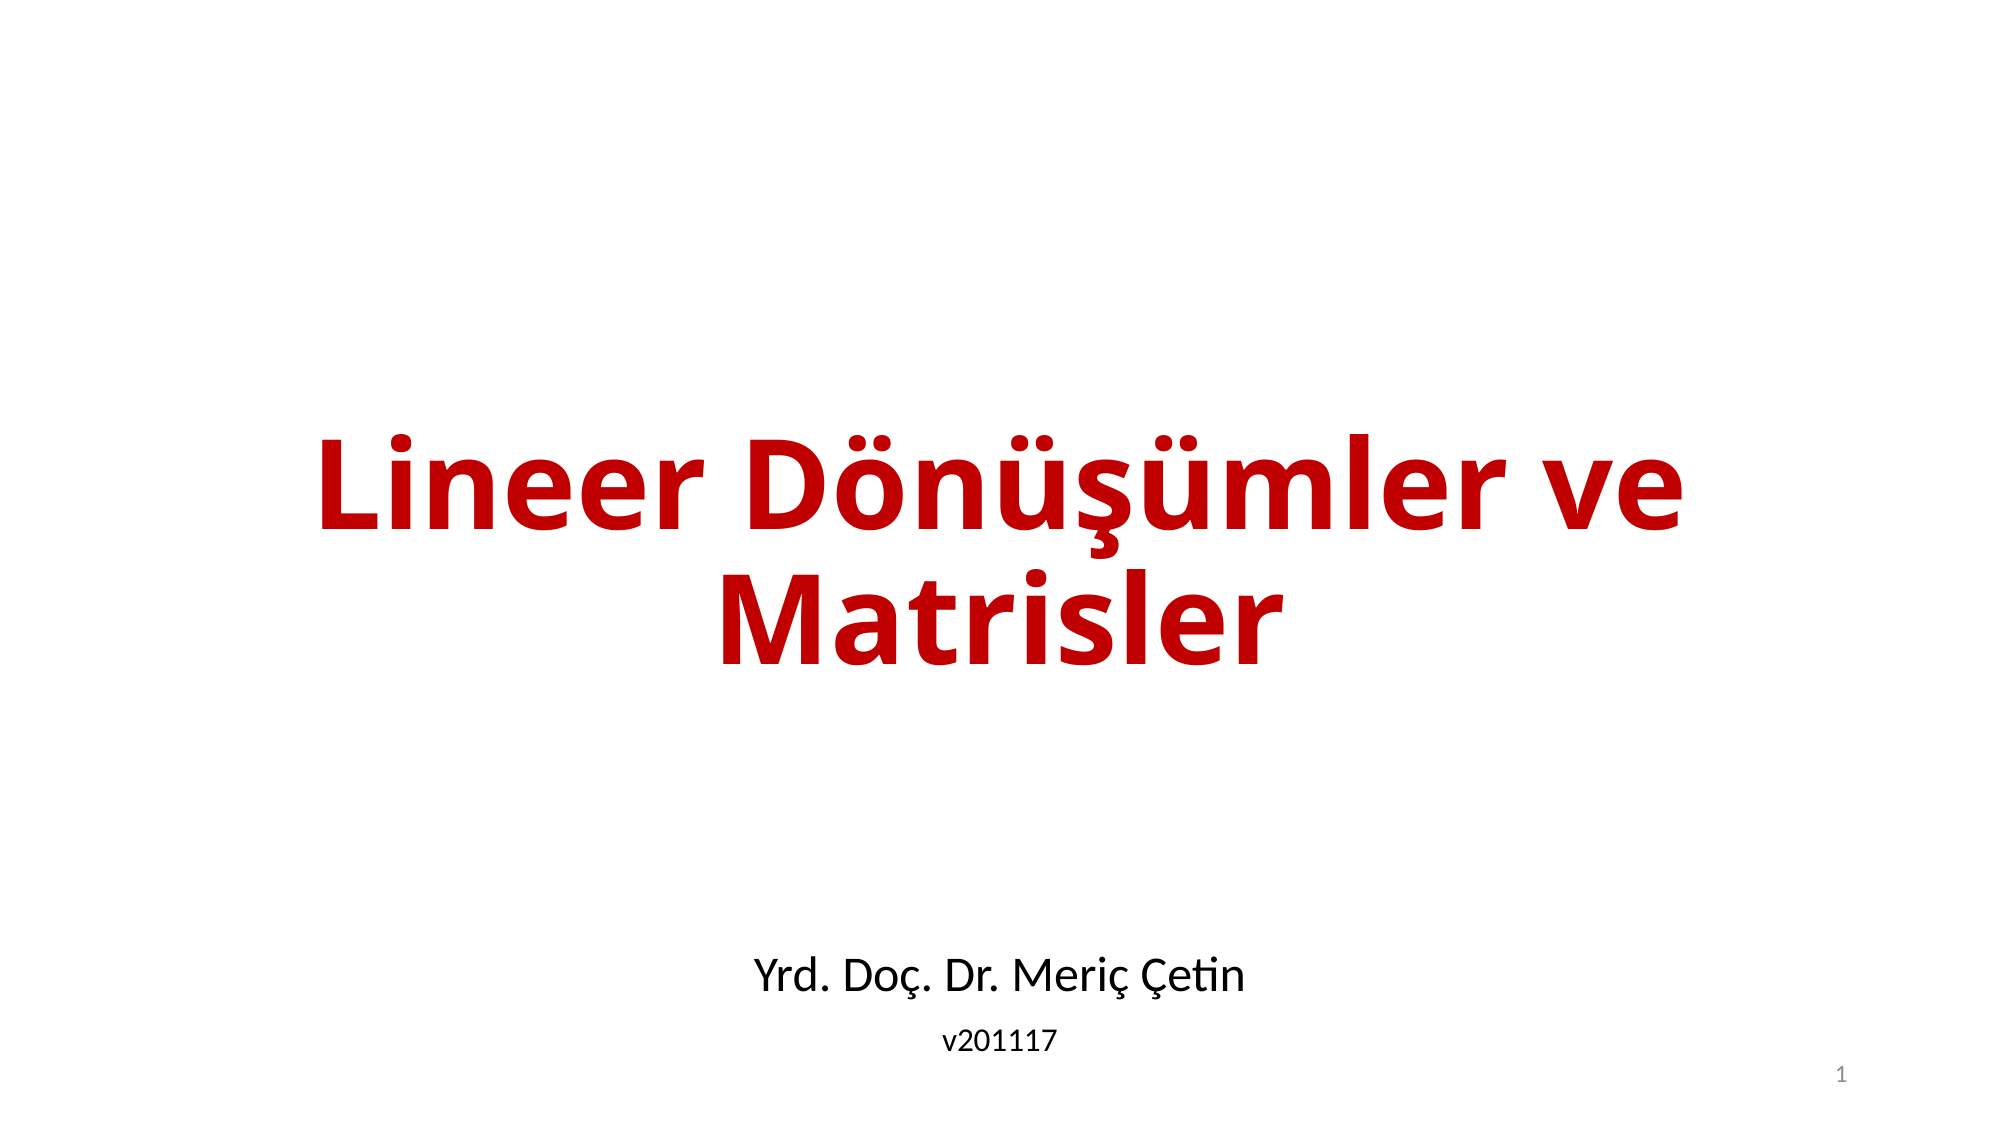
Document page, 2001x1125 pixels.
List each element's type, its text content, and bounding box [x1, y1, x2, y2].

title Lineer Dönüşümler ve Matrisler [249, 307, 1750, 699]
slide_number 1 [1412, 1042, 1863, 1103]
text_box Yrd. Doç. Dr. Meriç Çetin v201117 [330, 940, 1670, 1091]
